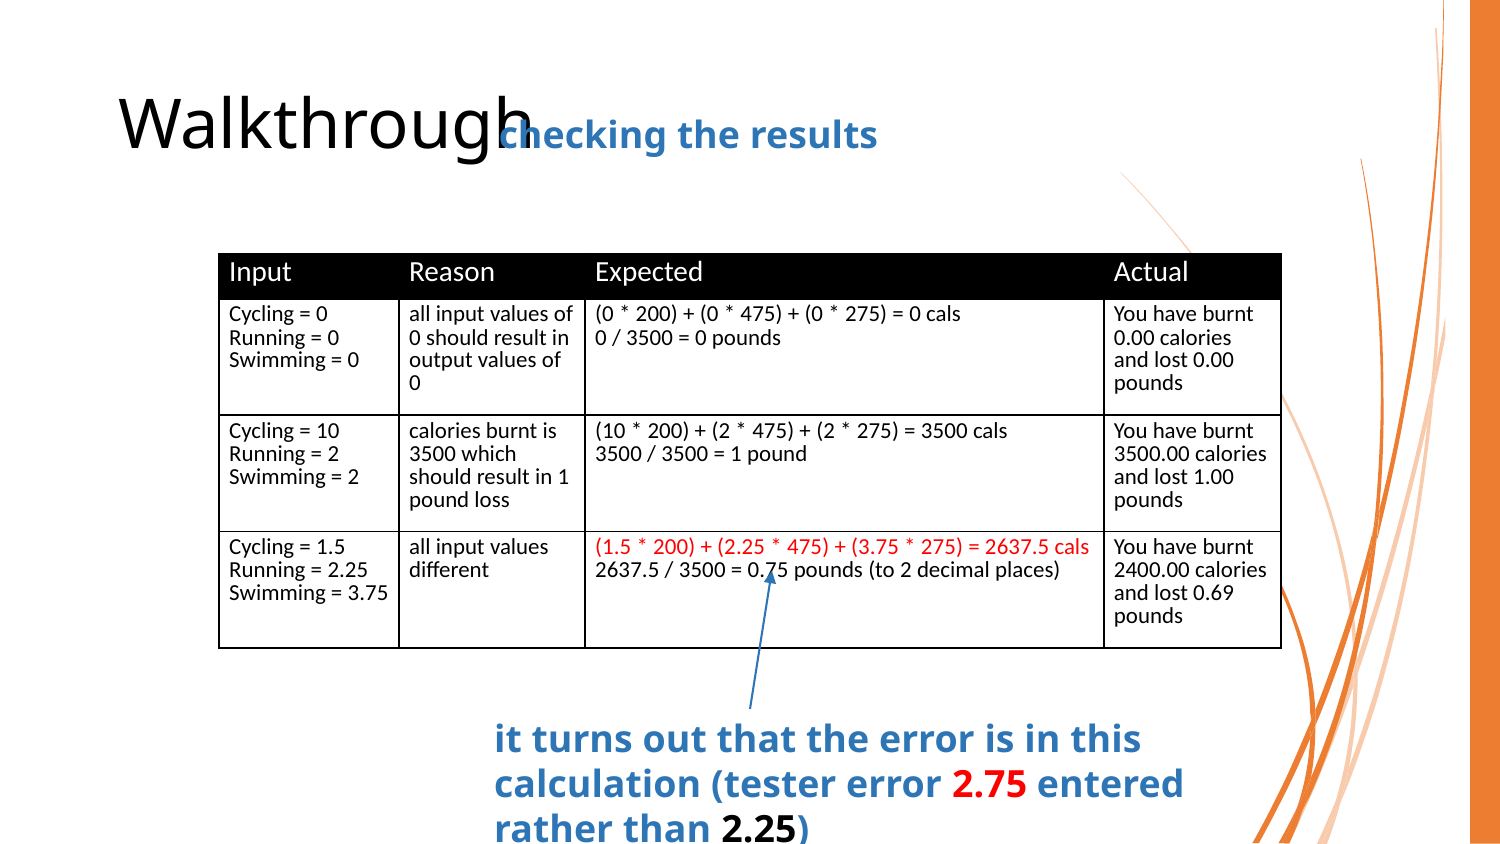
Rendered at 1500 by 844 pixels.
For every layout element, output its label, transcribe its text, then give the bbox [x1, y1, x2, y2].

table_cell Cycling = 10 Running = 2 Swimming = 2 [220, 416, 398, 531]
table_cell all input values of 0 should result in output values of 0 [400, 300, 584, 414]
table_cell You have burnt 3500.00 calories and lost 1.00 pounds [1105, 416, 1280, 531]
table_header Reason [400, 254, 584, 298]
table_header Expected [586, 254, 1103, 298]
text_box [749, 570, 772, 709]
table_cell (1.5 * 200) + (2.25 * 475) + (3.75 * 275) = 2637.5 cals 2637.5 / 3500 = 0.75 pounds (to 2 decimal places) [586, 532, 1103, 647]
table_cell all input values different [400, 532, 584, 647]
table_cell calories burnt is 3500 which should result in 1 pound loss [400, 416, 584, 531]
table_cell (0 * 200) + (0 * 475) + (0 * 275) = 0 cals 0 / 3500 = 0 pounds [586, 300, 1103, 414]
table_cell Cycling = 0 Running = 0 Swimming = 0 [220, 300, 398, 414]
table_cell Cycling = 1.5 Running = 2.25 Swimming = 3.75 [220, 532, 398, 647]
table_header Actual [1105, 254, 1280, 298]
table_cell (10 * 200) + (2 * 475) + (2 * 275) = 3500 cals 3500 / 3500 = 1 pound [586, 416, 1103, 531]
table_cell You have burnt 0.00 calories and lost 0.00 pounds [1105, 300, 1280, 414]
text_box checking the results [483, 103, 900, 164]
title Walkthrough [103, 44, 1397, 208]
table_header Input [220, 254, 398, 298]
text_box it turns out that the error is in this calculation (tester error 2.75 entered rather than 2.25) [479, 707, 1256, 844]
table_cell You have burnt 2400.00 calories and lost 0.69 pounds [1105, 532, 1280, 647]
